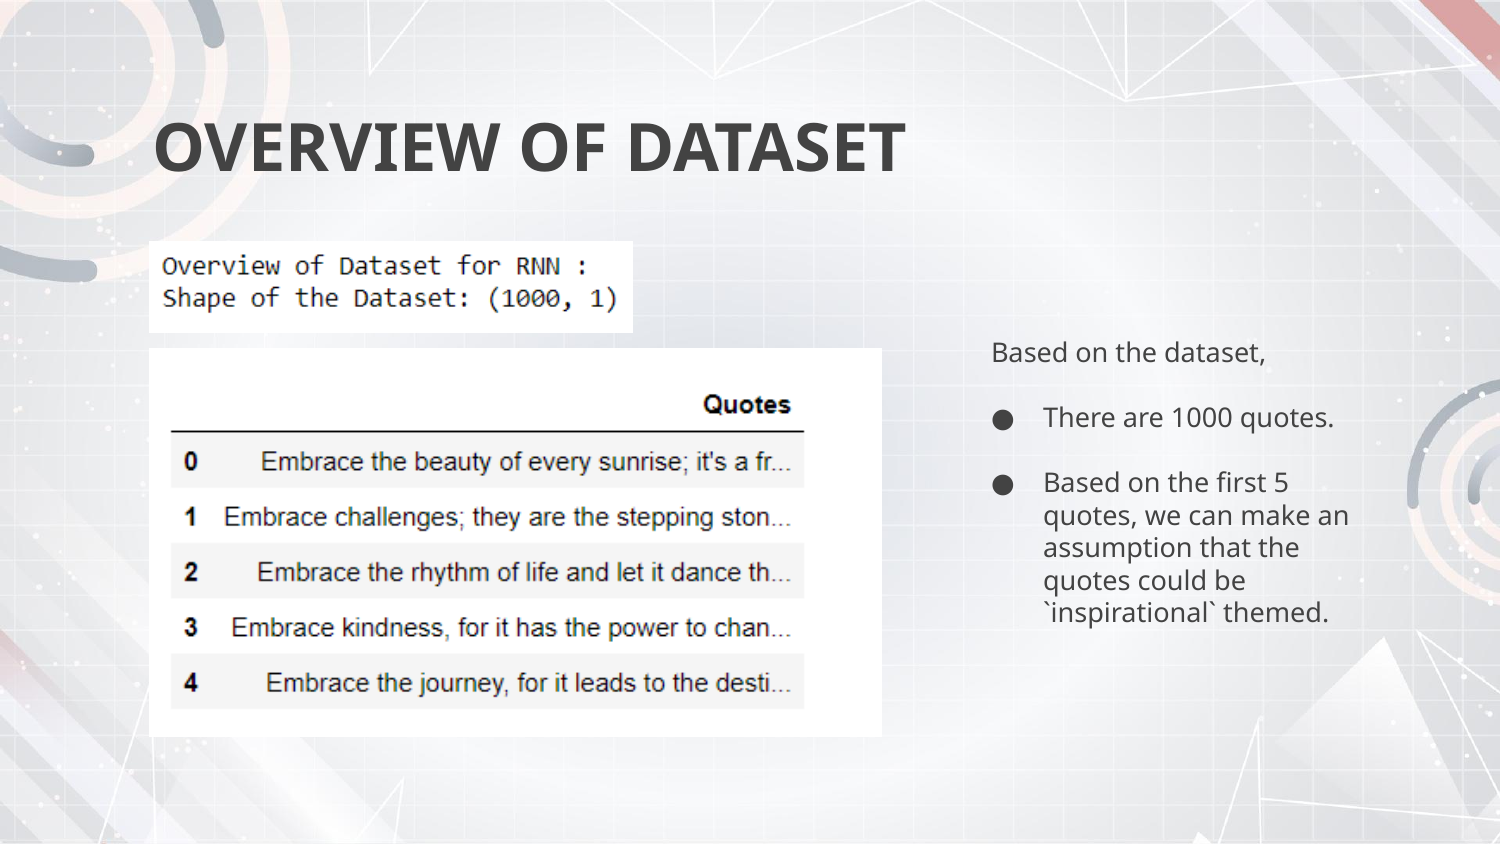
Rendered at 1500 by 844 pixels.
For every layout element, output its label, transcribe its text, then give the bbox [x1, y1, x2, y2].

title OVERVIEW OF DATASET [137, 76, 1132, 201]
picture [0, 0, 1500, 844]
list Based on the dataset, There are 1000 quotes. Based on the first 5 quotes, we can make an assumption that the quotes could be `inspirational` themed. [953, 320, 1367, 524]
